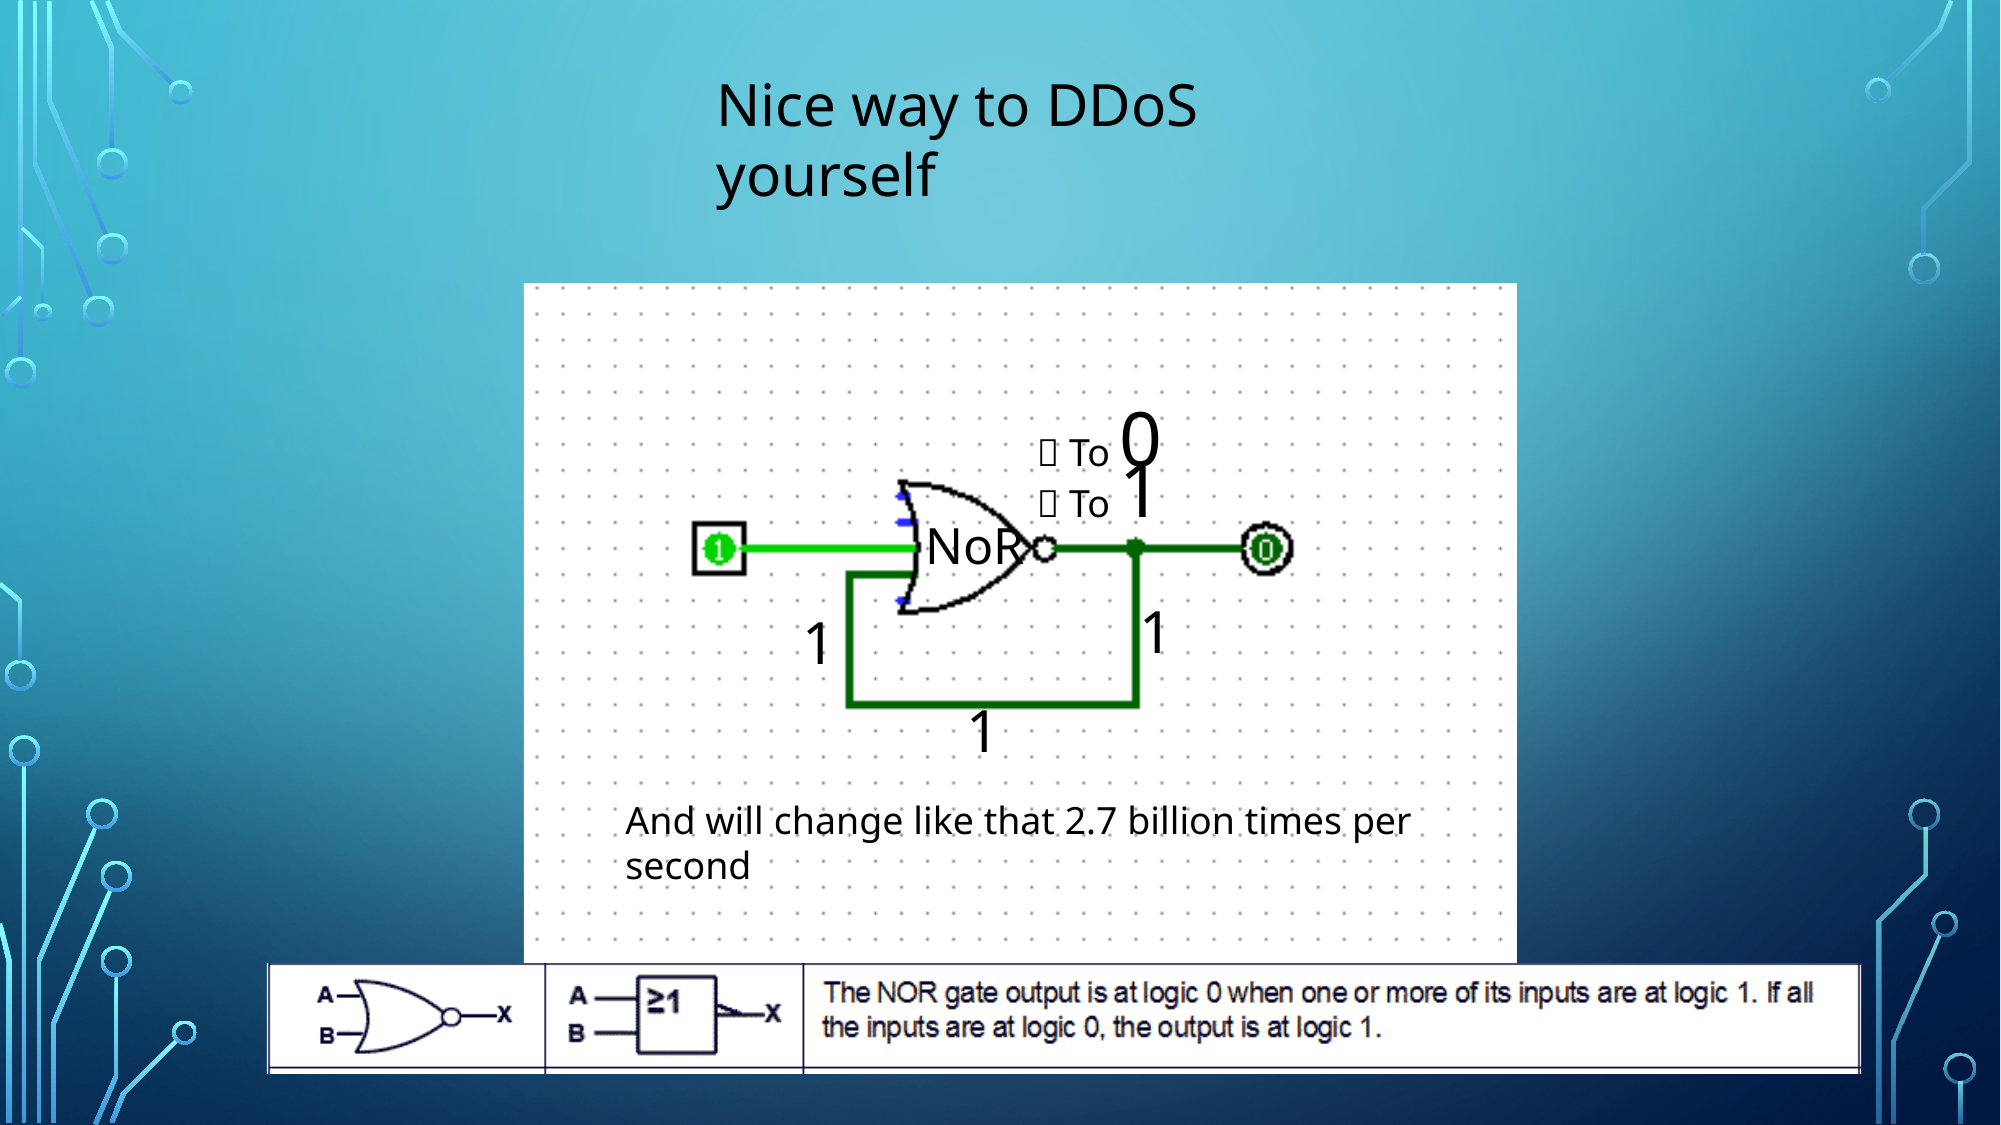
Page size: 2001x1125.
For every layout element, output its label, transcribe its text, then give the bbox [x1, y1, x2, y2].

picture [266, 283, 1862, 1074]
text_box Nice way to DDoS yourself [701, 61, 1441, 216]
